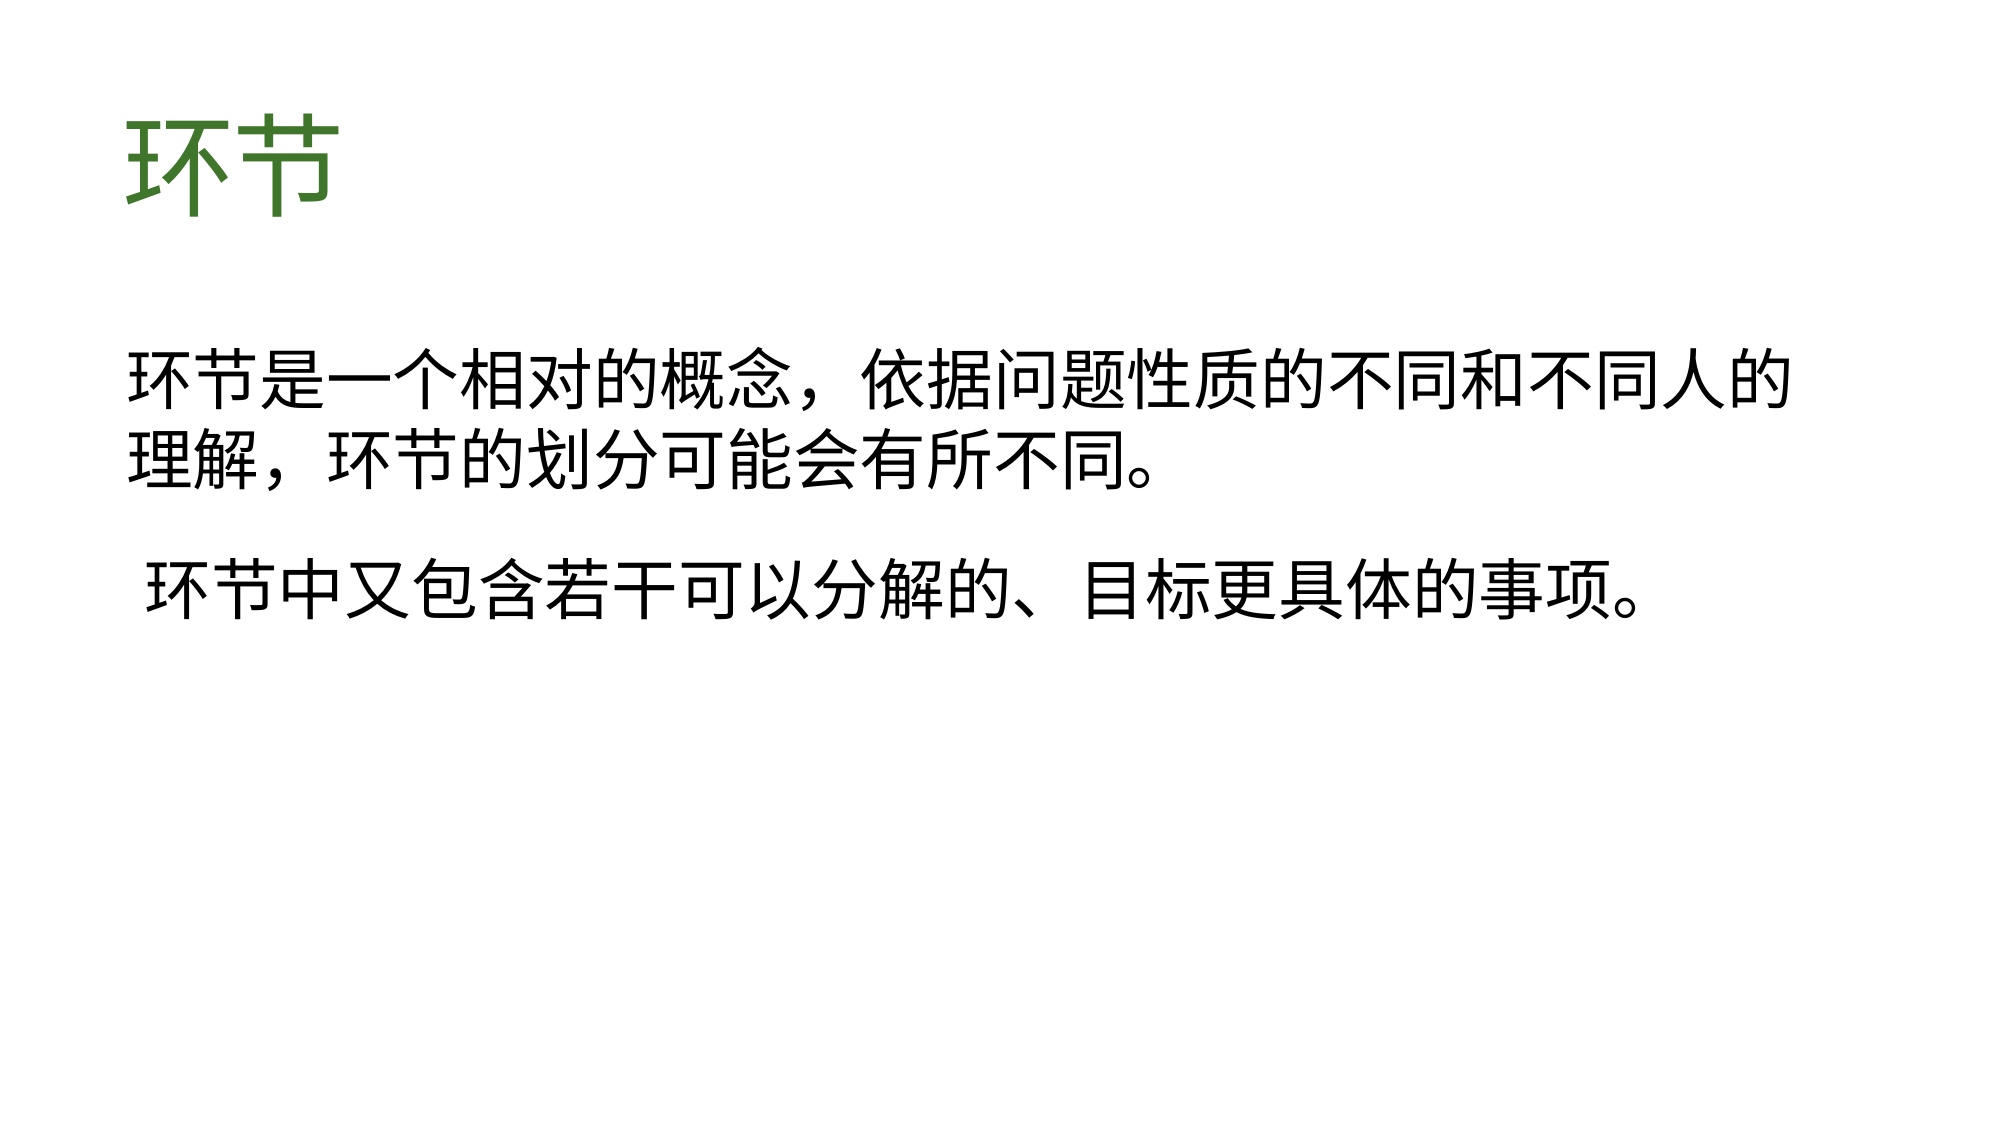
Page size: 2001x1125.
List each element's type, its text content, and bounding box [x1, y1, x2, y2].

title 环节 [107, 81, 1875, 266]
list 环节是一个相对的概念，依据问题性质的不同和不同人的理解，环节的划分可能会有所不同。 环节中又包含若干可以分解的、目标更具体的事项。 [111, 329, 1876, 948]
